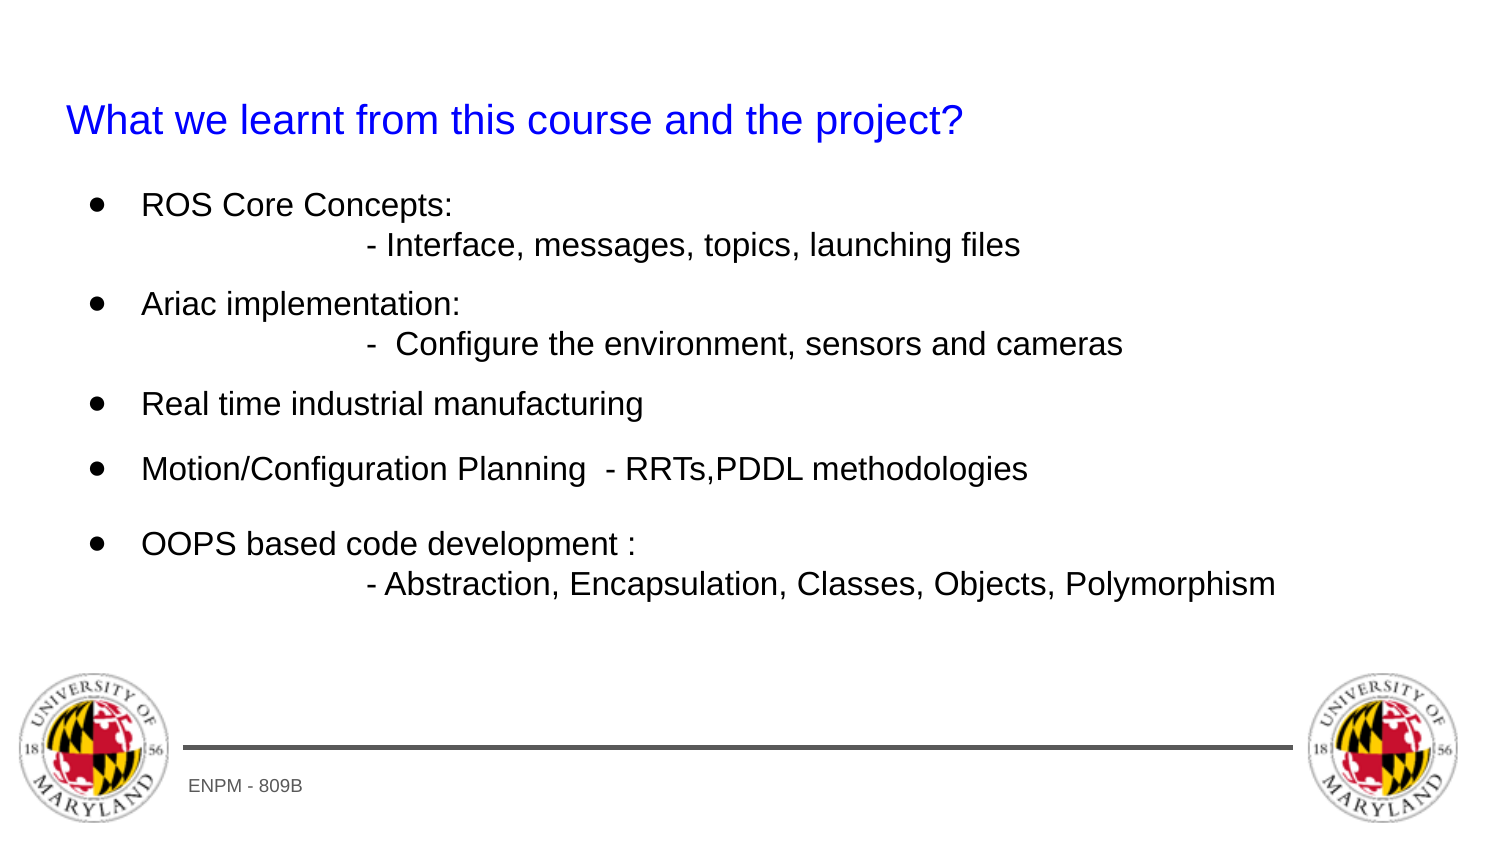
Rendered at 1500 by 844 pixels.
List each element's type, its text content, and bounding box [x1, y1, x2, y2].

picture [10, 661, 183, 834]
title What we learnt from this course and the project? ROS Core Concepts: - Interface, messages, topics, launching files Ariac implementation: - Configure the environment, sensors and cameras Real time industrial manufacturing Motion/Configuration Planning - RRTs,PDDL methodologies OOPS based code development : - Abstraction, Encapsulation, Classes, Objects, Polymorphism [51, 77, 1449, 194]
list ENPM - 809B [187, 755, 321, 801]
picture [1299, 661, 1472, 834]
